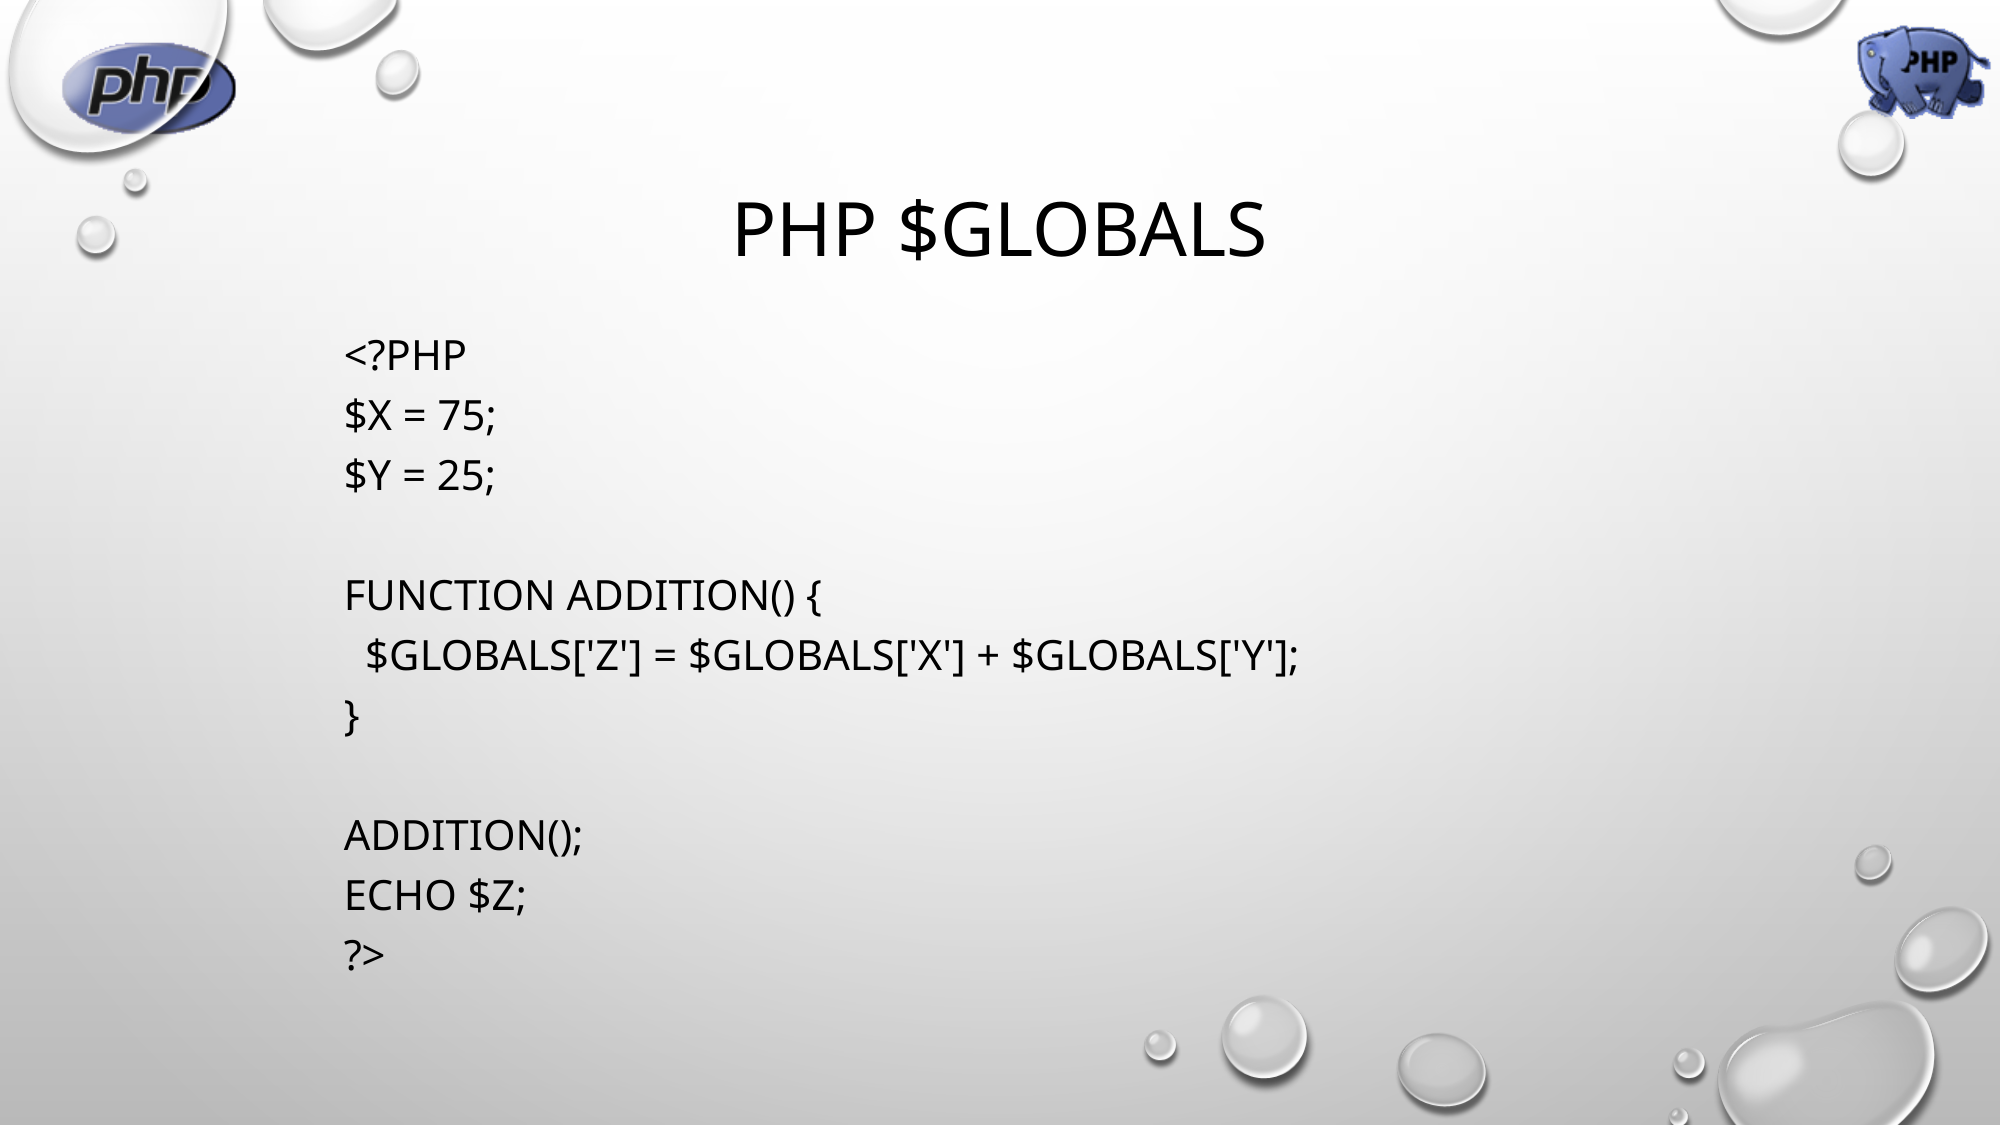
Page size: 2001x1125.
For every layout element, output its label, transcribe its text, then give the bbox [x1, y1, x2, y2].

list <?php $x = 75; $y = 25; function addition() { $GLOBALS['z'] = $GLOBALS['x'] + $GLOBALS['y']; } addition(); echo $z; ?> [328, 310, 1672, 998]
title PHP $GLOBALS [149, 101, 1851, 364]
picture [0, 0, 2000, 1125]
